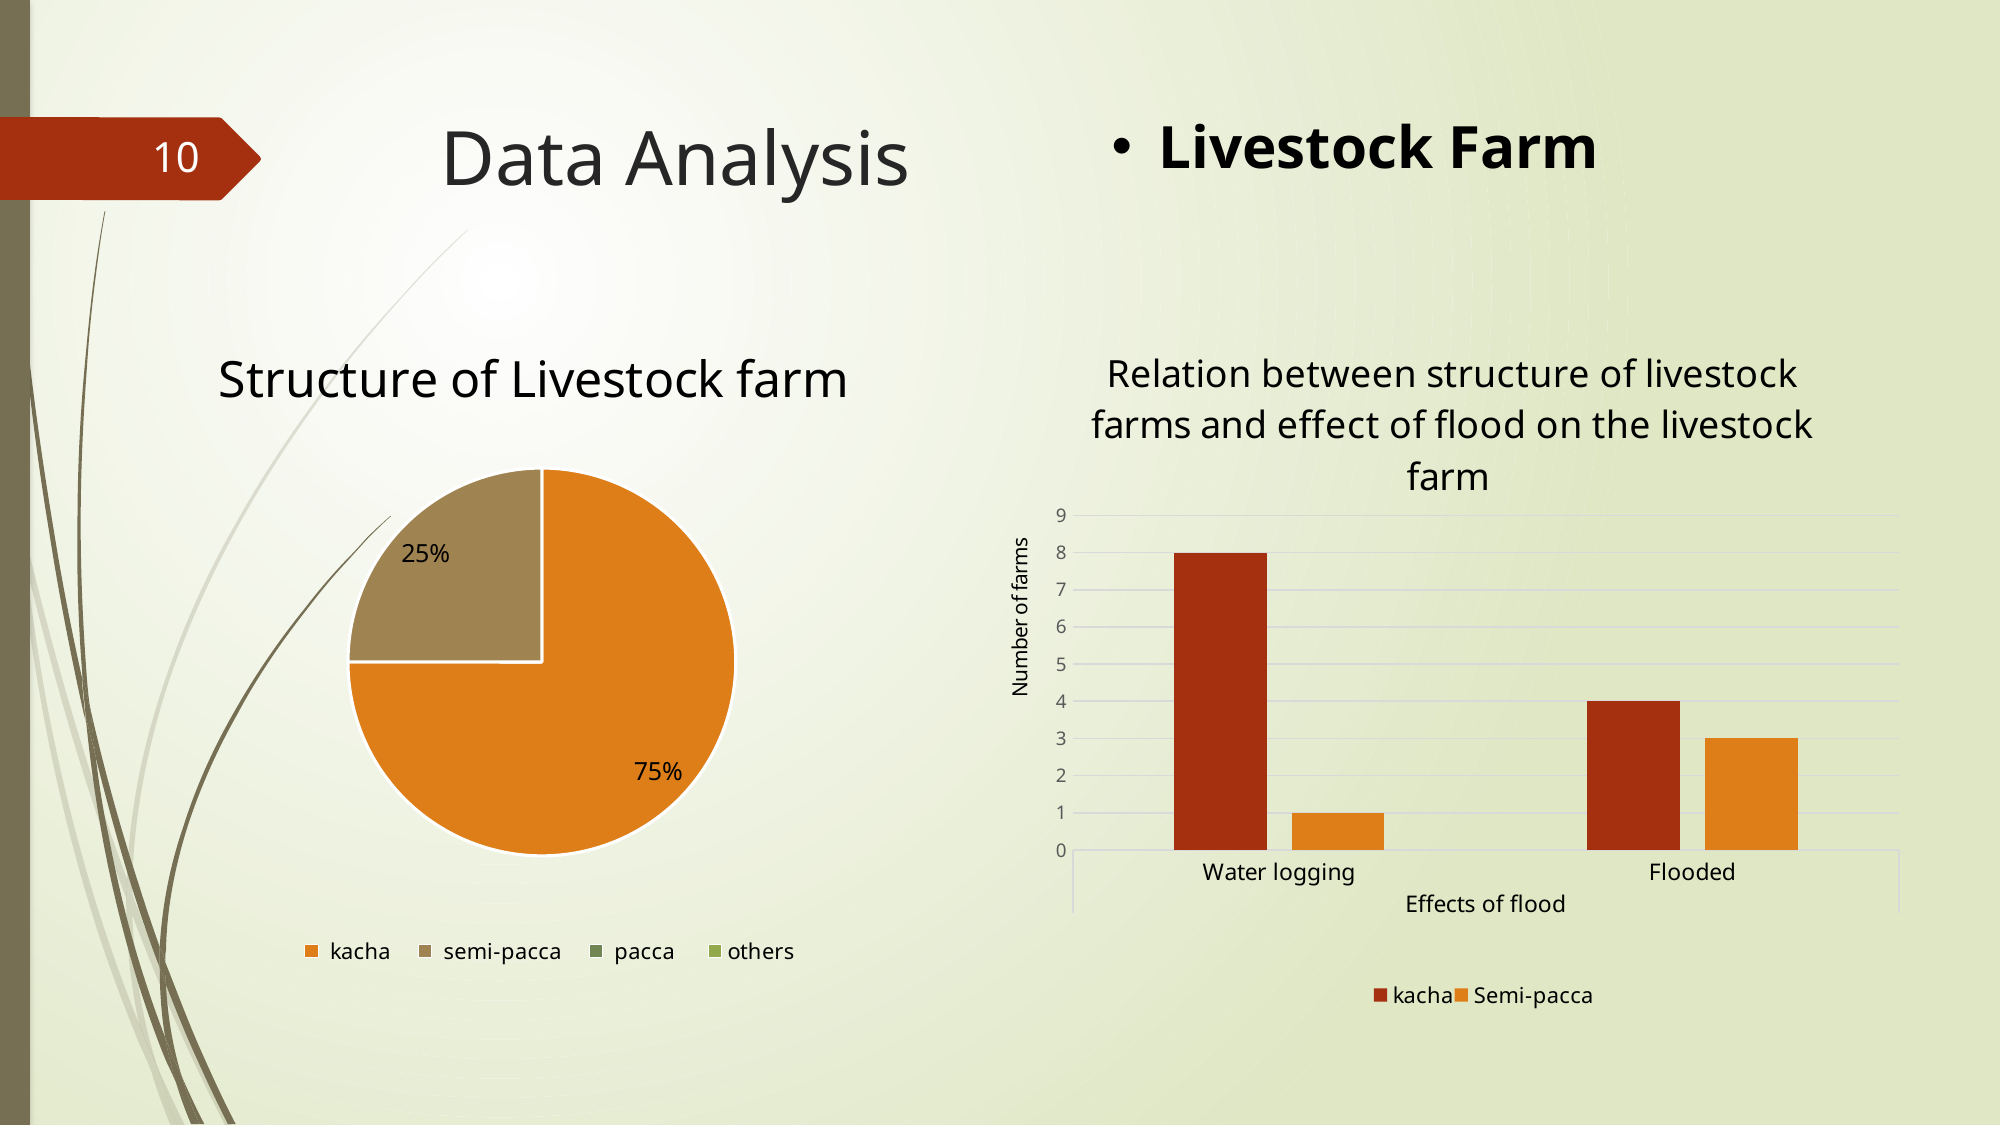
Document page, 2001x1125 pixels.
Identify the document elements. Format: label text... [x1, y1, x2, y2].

text_box Livestock Farm [1096, 103, 1676, 188]
chart [81, 290, 1924, 1046]
title Data Analysis [425, 102, 1888, 311]
slide_number 10 [87, 129, 216, 190]
